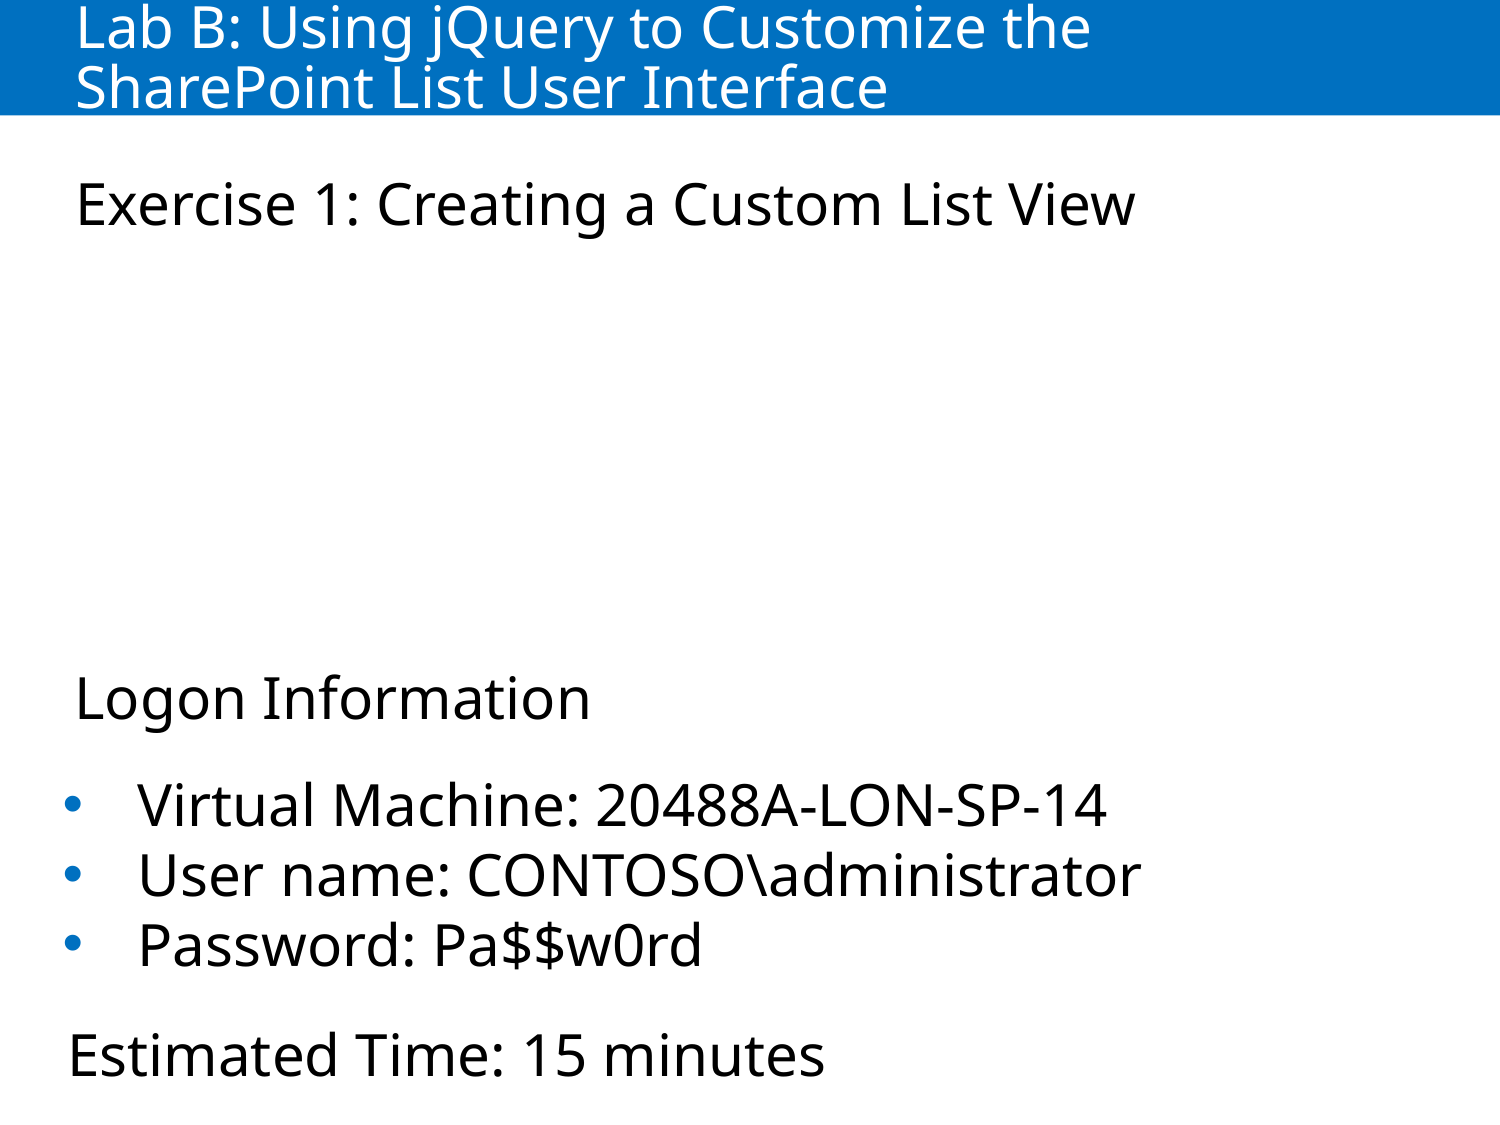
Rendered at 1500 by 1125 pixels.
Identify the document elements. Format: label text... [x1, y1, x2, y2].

text_box Virtual Machine: 20488A-LON-SP-14 User name: CONTOSO\administrator Password: Pa$$w0rd [47, 760, 1158, 986]
title Lab B: Using jQuery to Customize the SharePoint List User Interface [75, 0, 1351, 122]
text_box Estimated Time: 15 minutes [52, 1011, 841, 1096]
list Exercise 1: Creating a Custom List View [74, 167, 1408, 1013]
text_box Logon Information [59, 653, 607, 739]
